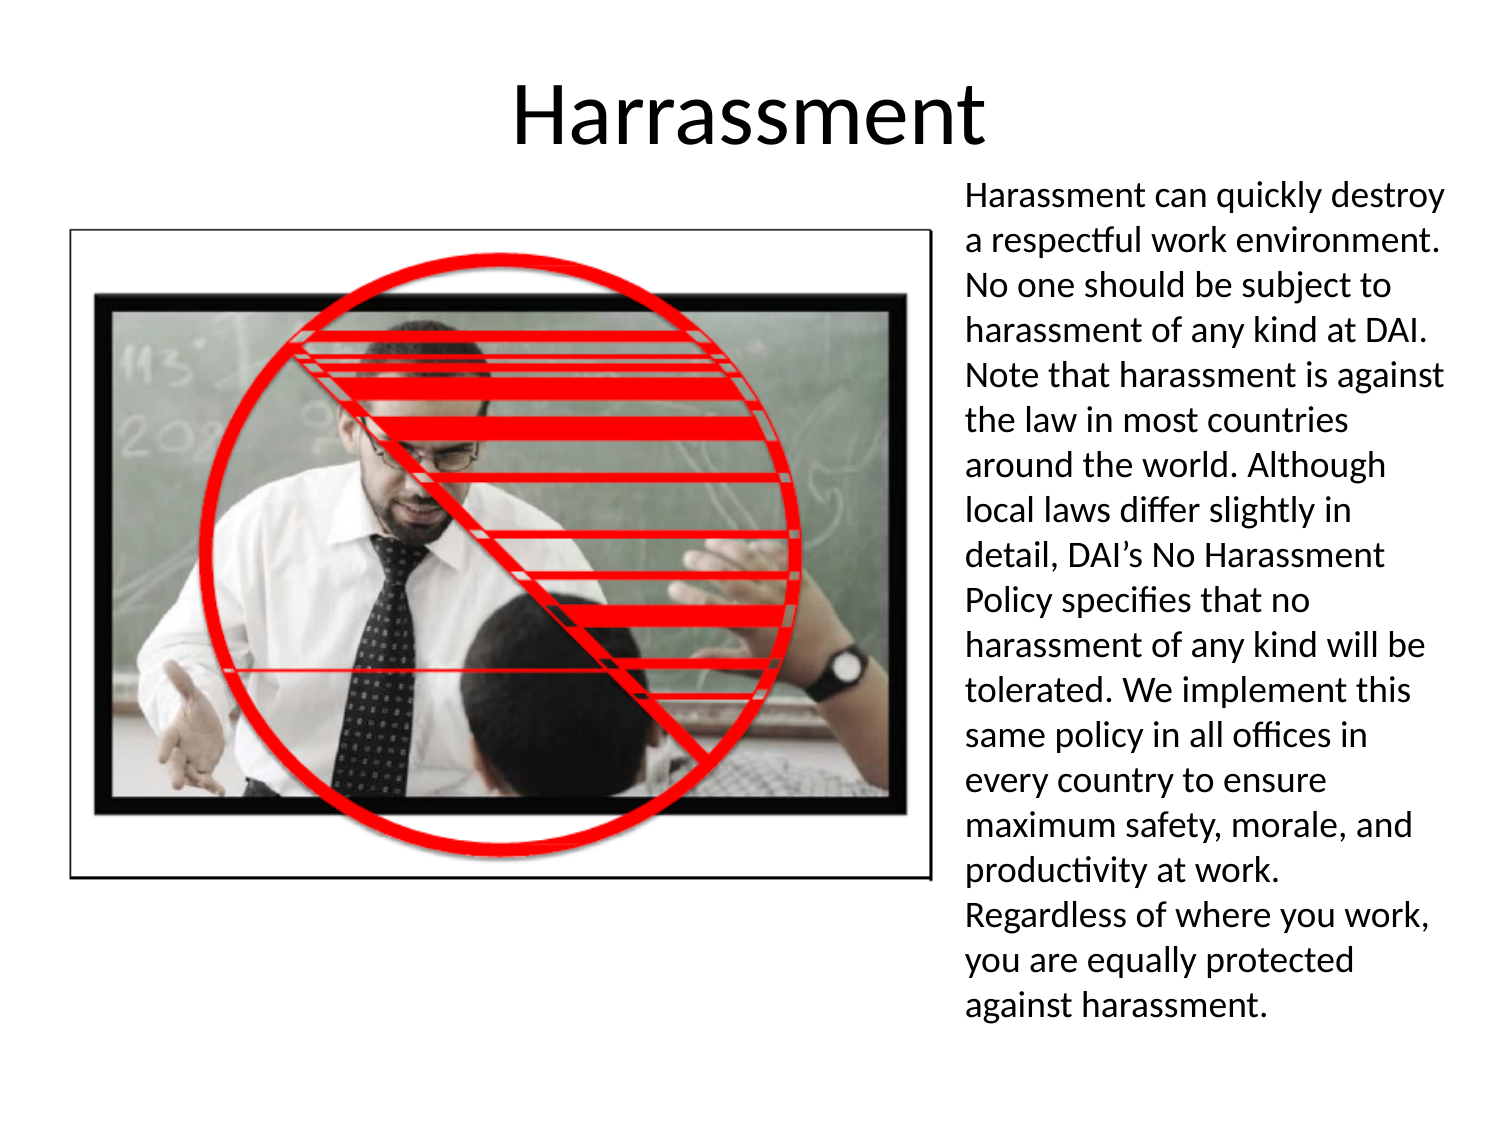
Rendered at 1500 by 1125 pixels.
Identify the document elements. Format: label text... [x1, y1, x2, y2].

picture [62, 220, 951, 901]
text_box Harrassment [74, 45, 1425, 233]
text_box Harassment can quickly destroy a respectful work environment. No one should be subject to harassment of any kind at DAI. Note that harassment is against the law in most countries around the world. Although local laws differ slightly in detail, DAI’s No Harassment Policy specifies that no harassment of any kind will be tolerated. We implement this same policy in all offices in every country to ensure maximum safety, morale, and productivity at work. Regardless of where you work, you are equally protected against harassment. [949, 162, 1463, 1033]
